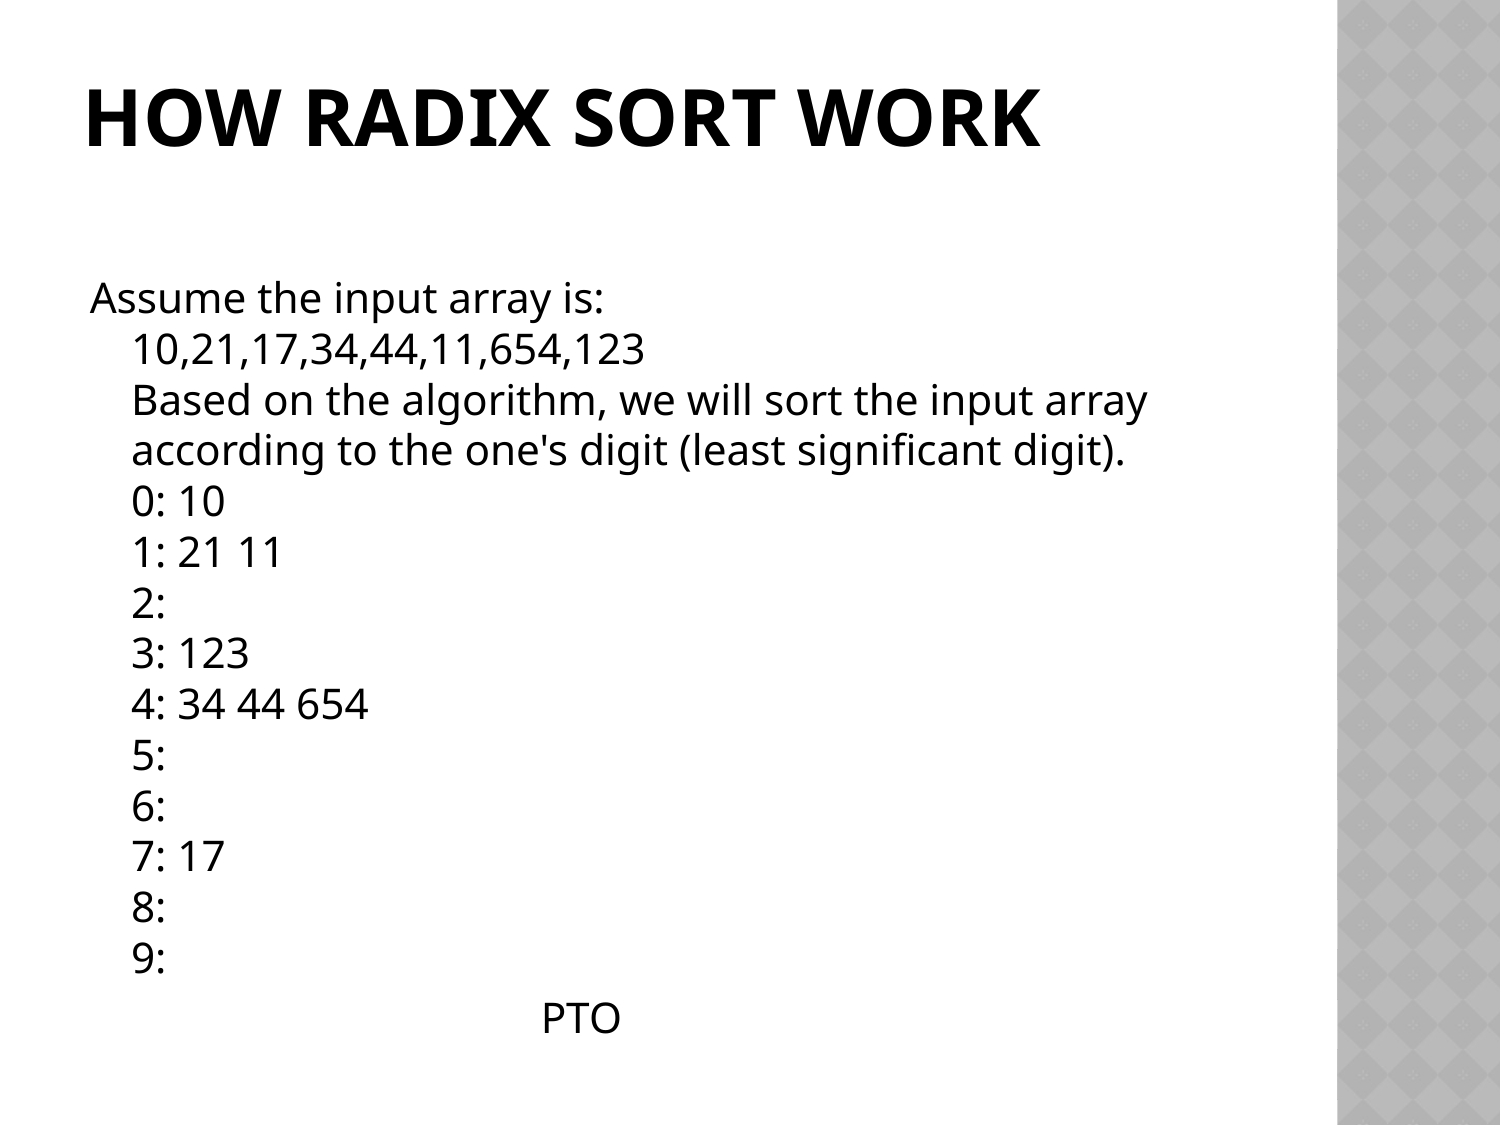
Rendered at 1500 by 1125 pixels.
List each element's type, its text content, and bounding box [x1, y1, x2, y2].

list Assume the input array is: 10,21,17,34,44,11,654,123 Based on the algorithm, we will sort the input array according to the one's digit (least significant digit). 0: 10 1: 21 11 2: 3: 123 4: 34 44 654 5: 6: 7: 17 8: 9: PTO [75, 264, 1263, 1059]
title How Radix Sort Work [75, 52, 1263, 163]
